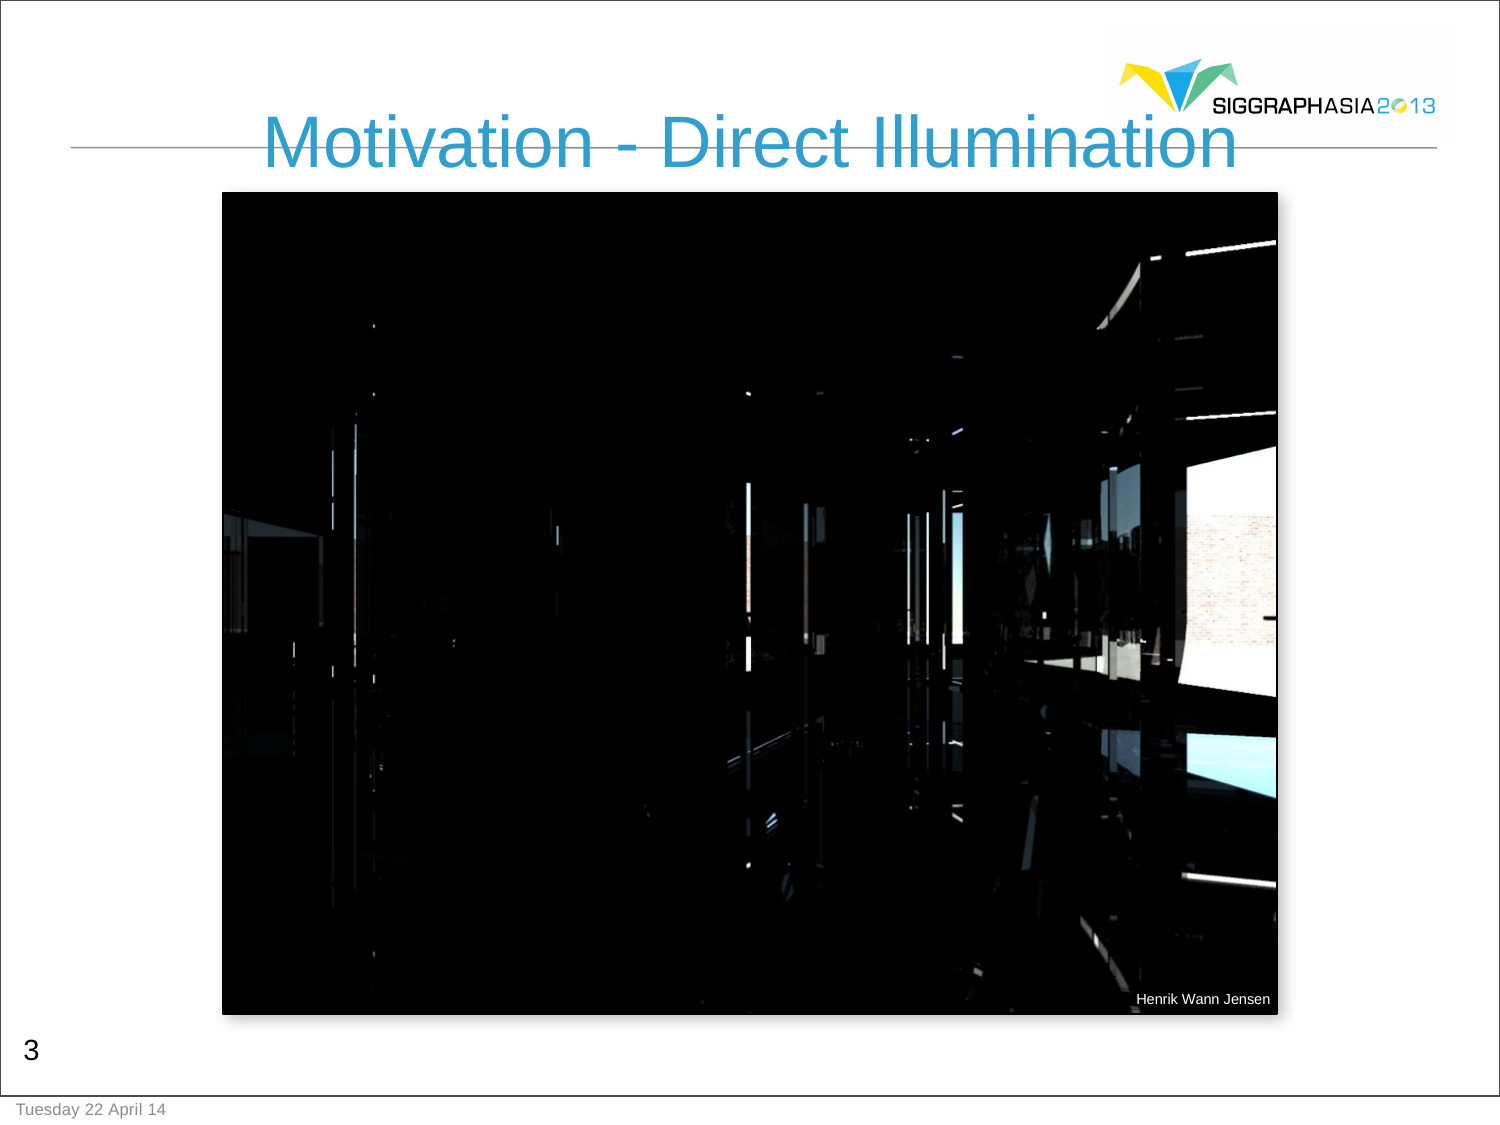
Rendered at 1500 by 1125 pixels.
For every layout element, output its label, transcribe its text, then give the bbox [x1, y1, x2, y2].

text_box [0, 0, 1500, 1097]
footer Tuesday 22 April 14 [8, 1097, 172, 1121]
